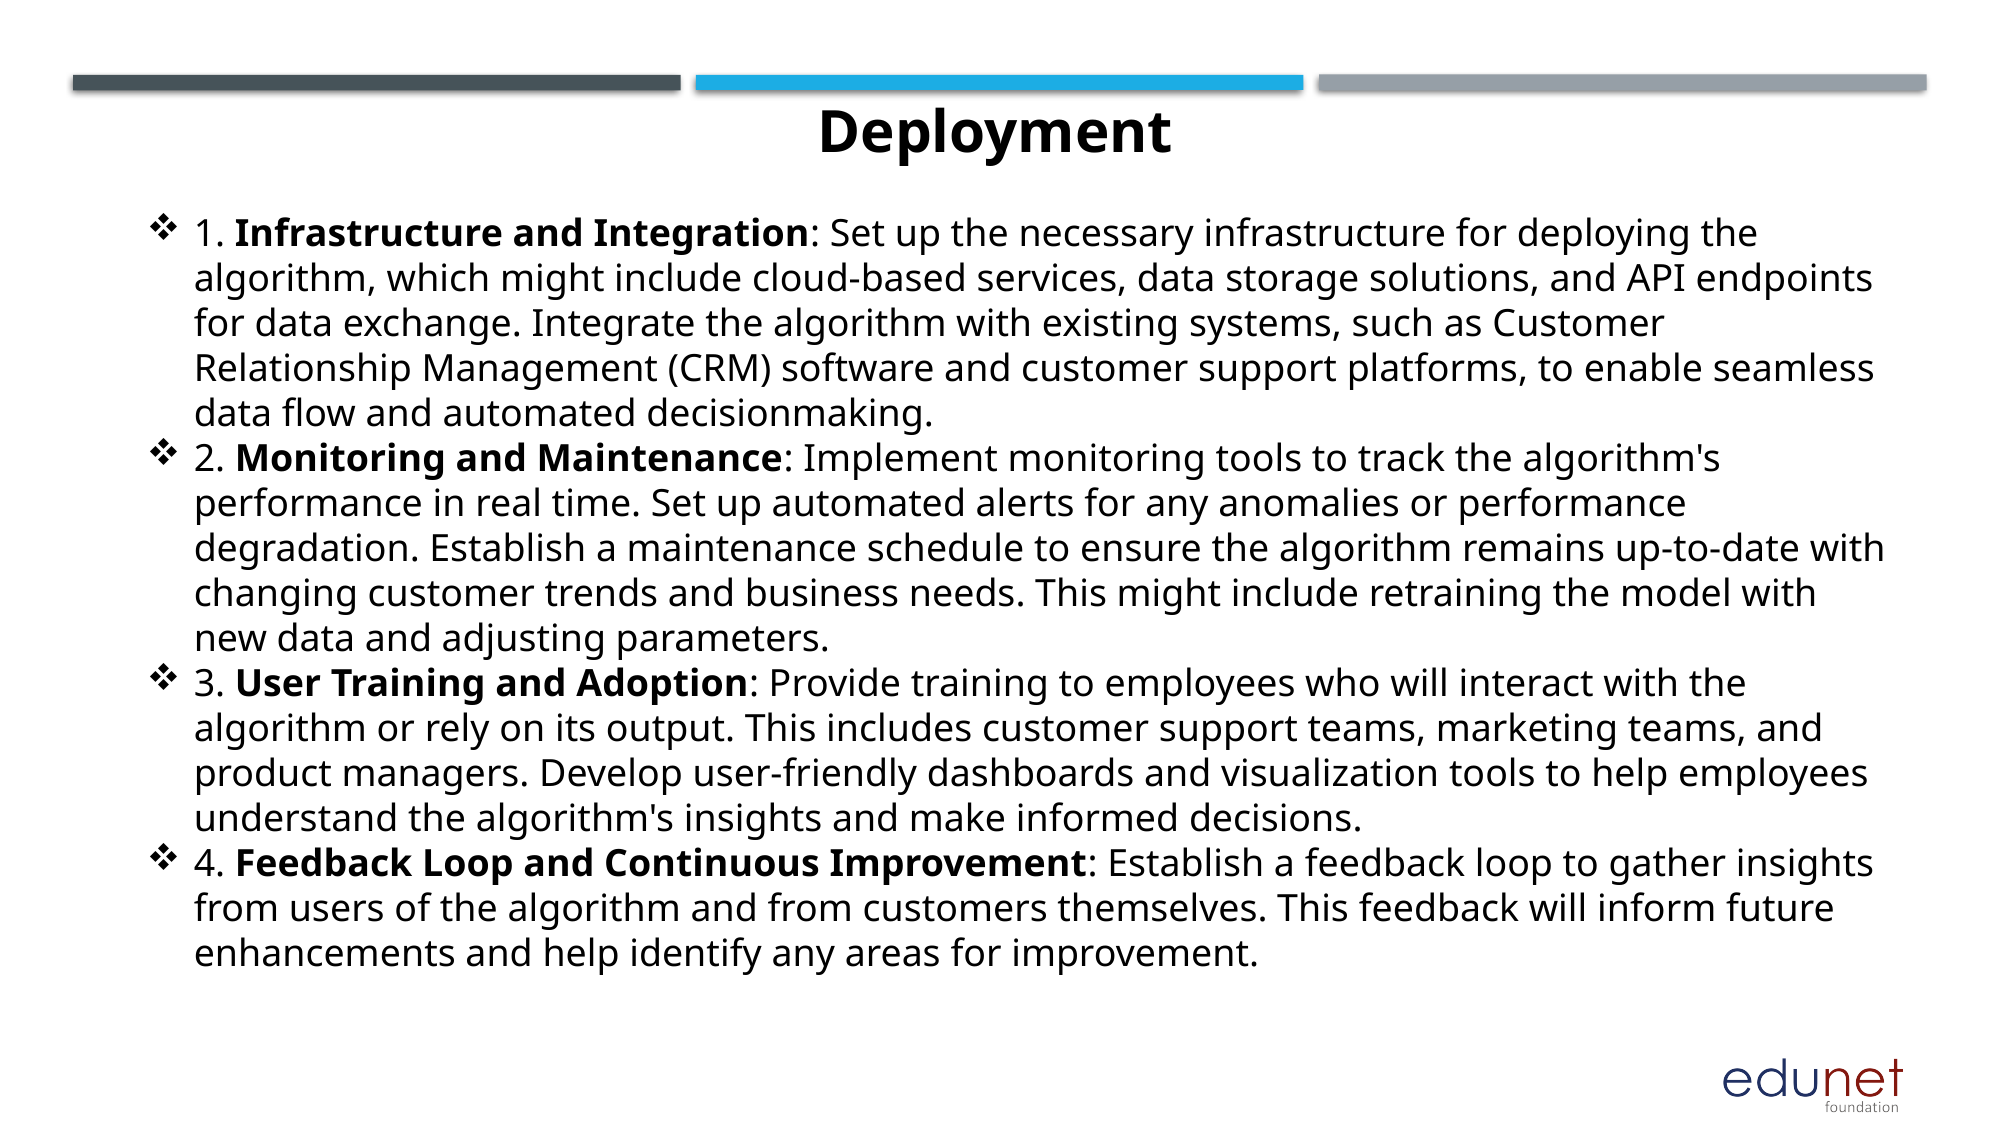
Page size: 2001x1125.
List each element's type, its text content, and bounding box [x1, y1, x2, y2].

text_box Deployment 1. Infrastructure and Integration: Set up the necessary infrastructure for deploying the algorithm, which might include cloud-based services, data storage solutions, and API endpoints for data exchange. Integrate the algorithm with existing systems, such as Customer Relationship Management (CRM) software and customer support platforms, to enable seamless data flow and automated decisionmaking. 2. Monitoring and Maintenance: Implement monitoring tools to track the algorithm's performance in real time. Set up automated alerts for any anomalies or performance degradation. Establish a maintenance schedule to ensure the algorithm remains up-to-date with changing customer trends and business needs. This might include retraining the model with new data and adjusting parameters. 3. User Training and Adoption: Provide training to employees who will interact with the algorithm or rely on its output. This includes customer support teams, marketing teams, and product managers. Develop user-friendly dashboards and visualization tools to help employees understand the algorithm's insights and make informed decisions. 4. Feedback Loop and Continuous Improvement: Establish a feedback loop to gather insights from users of the algorithm and from customers themselves. This feedback will inform future enhancements and help identify any areas for improvement. [132, 86, 1903, 982]
picture [1719, 1056, 1905, 1116]
